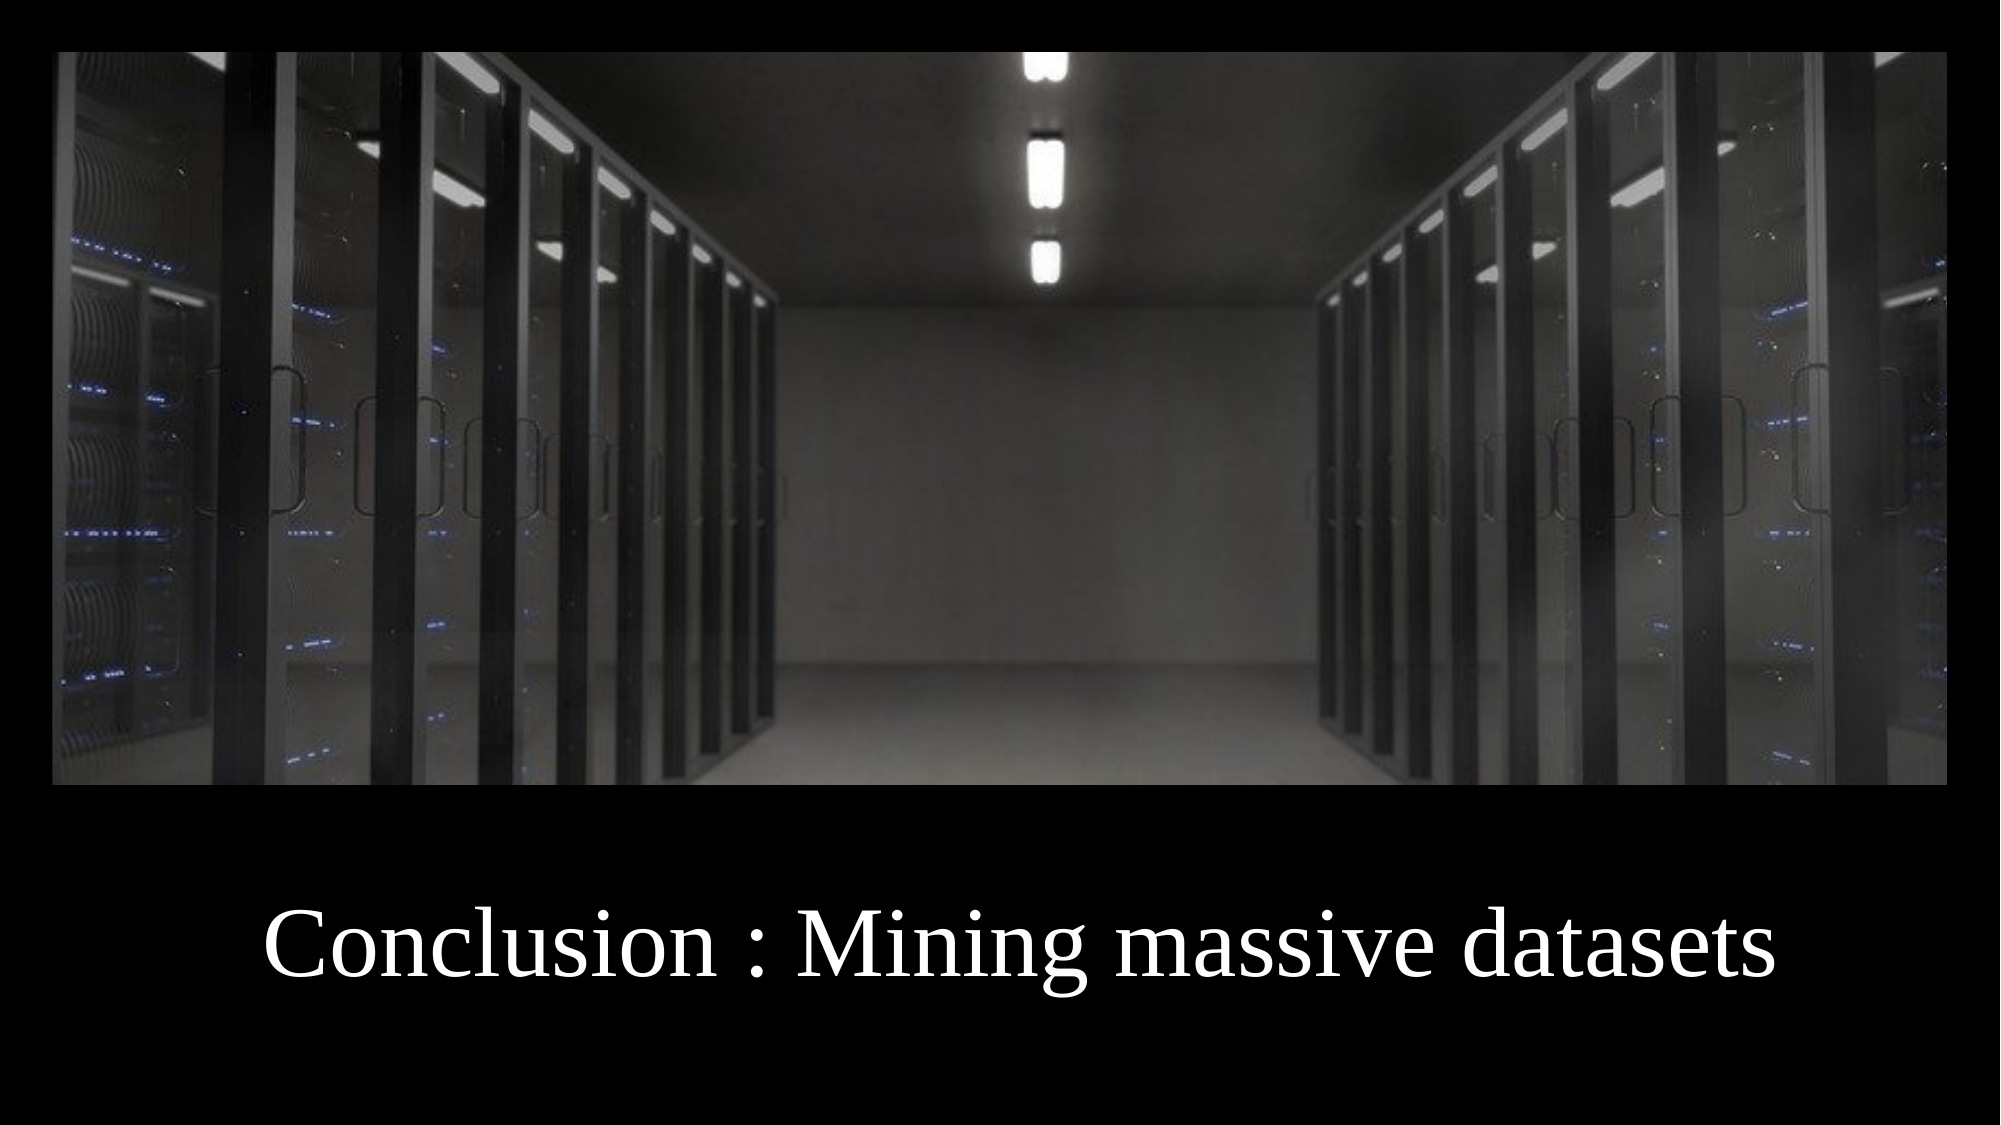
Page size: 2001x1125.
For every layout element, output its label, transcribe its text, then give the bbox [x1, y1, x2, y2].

text_box Conclusion : Mining massive datasets [100, 883, 1795, 1091]
picture [52, 52, 1947, 785]
